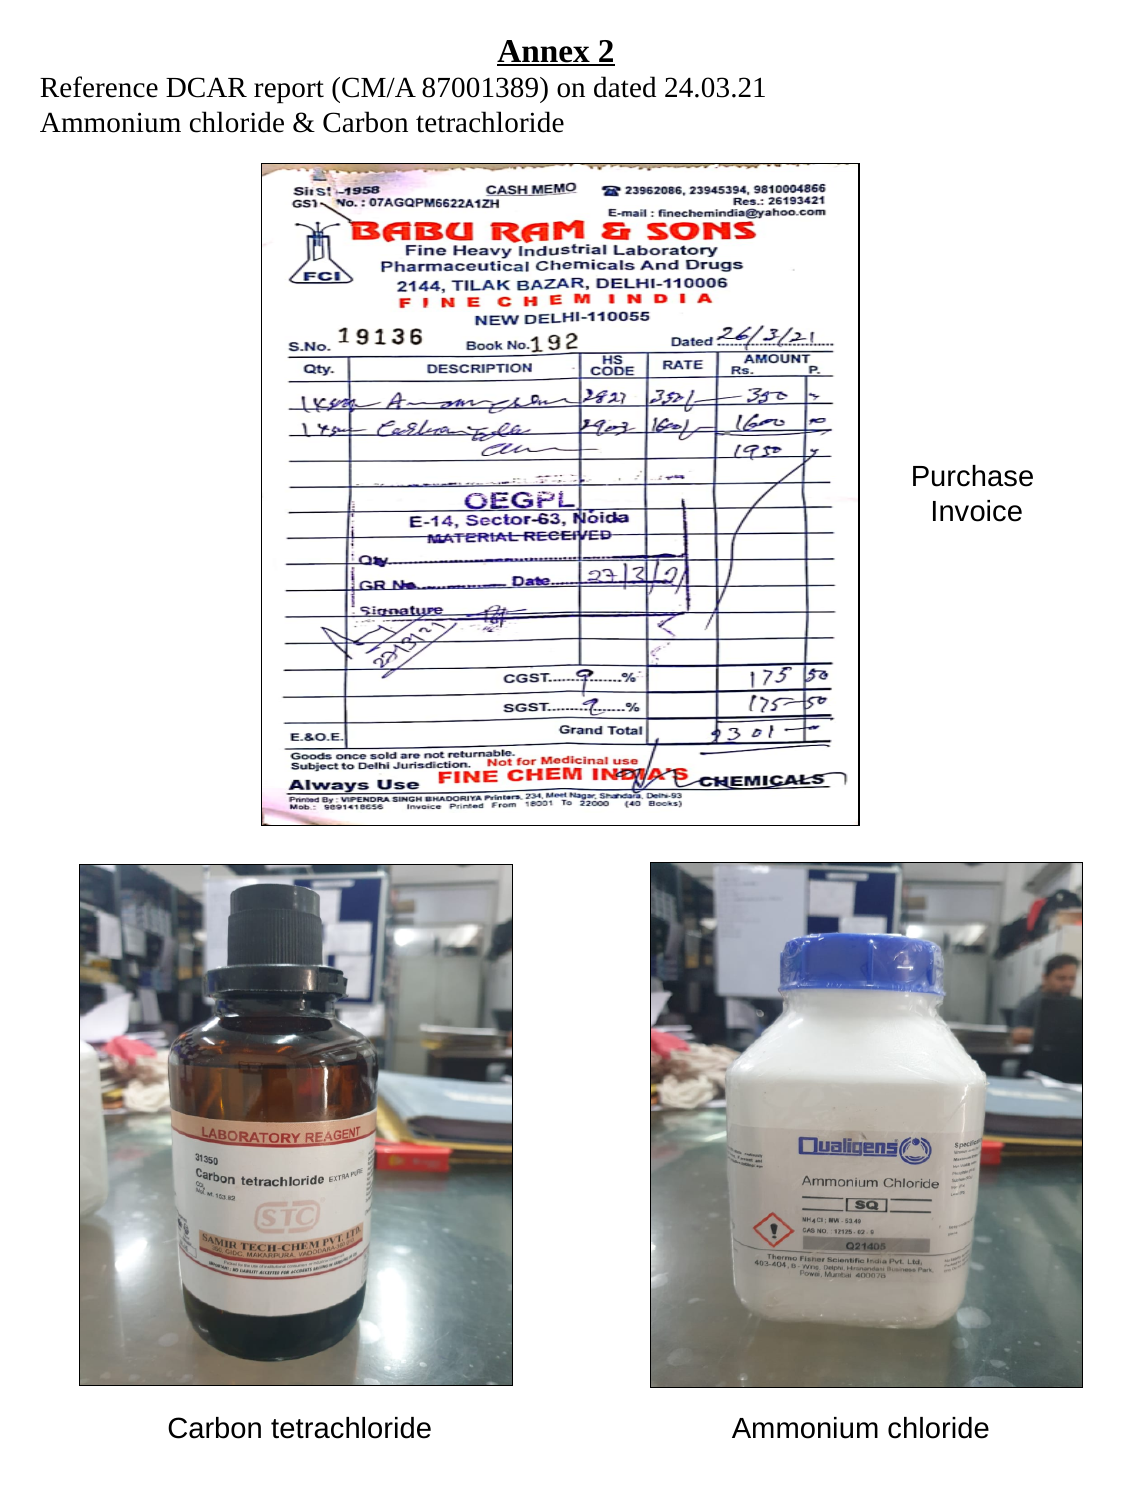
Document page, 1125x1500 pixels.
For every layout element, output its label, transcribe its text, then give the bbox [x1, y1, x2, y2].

picture [649, 862, 1083, 1388]
text_box Annex 2 Reference DCAR report (CM/A 87001389) on dated 24.03.21 Ammonium chloride & Carbon tetrachloride [24, 21, 1088, 146]
text_box Purchase Invoice [896, 449, 1058, 535]
picture [262, 163, 859, 826]
text_box Ammonium chloride [716, 1401, 1005, 1452]
text_box Carbon tetrachloride [152, 1401, 448, 1452]
picture [78, 864, 513, 1387]
